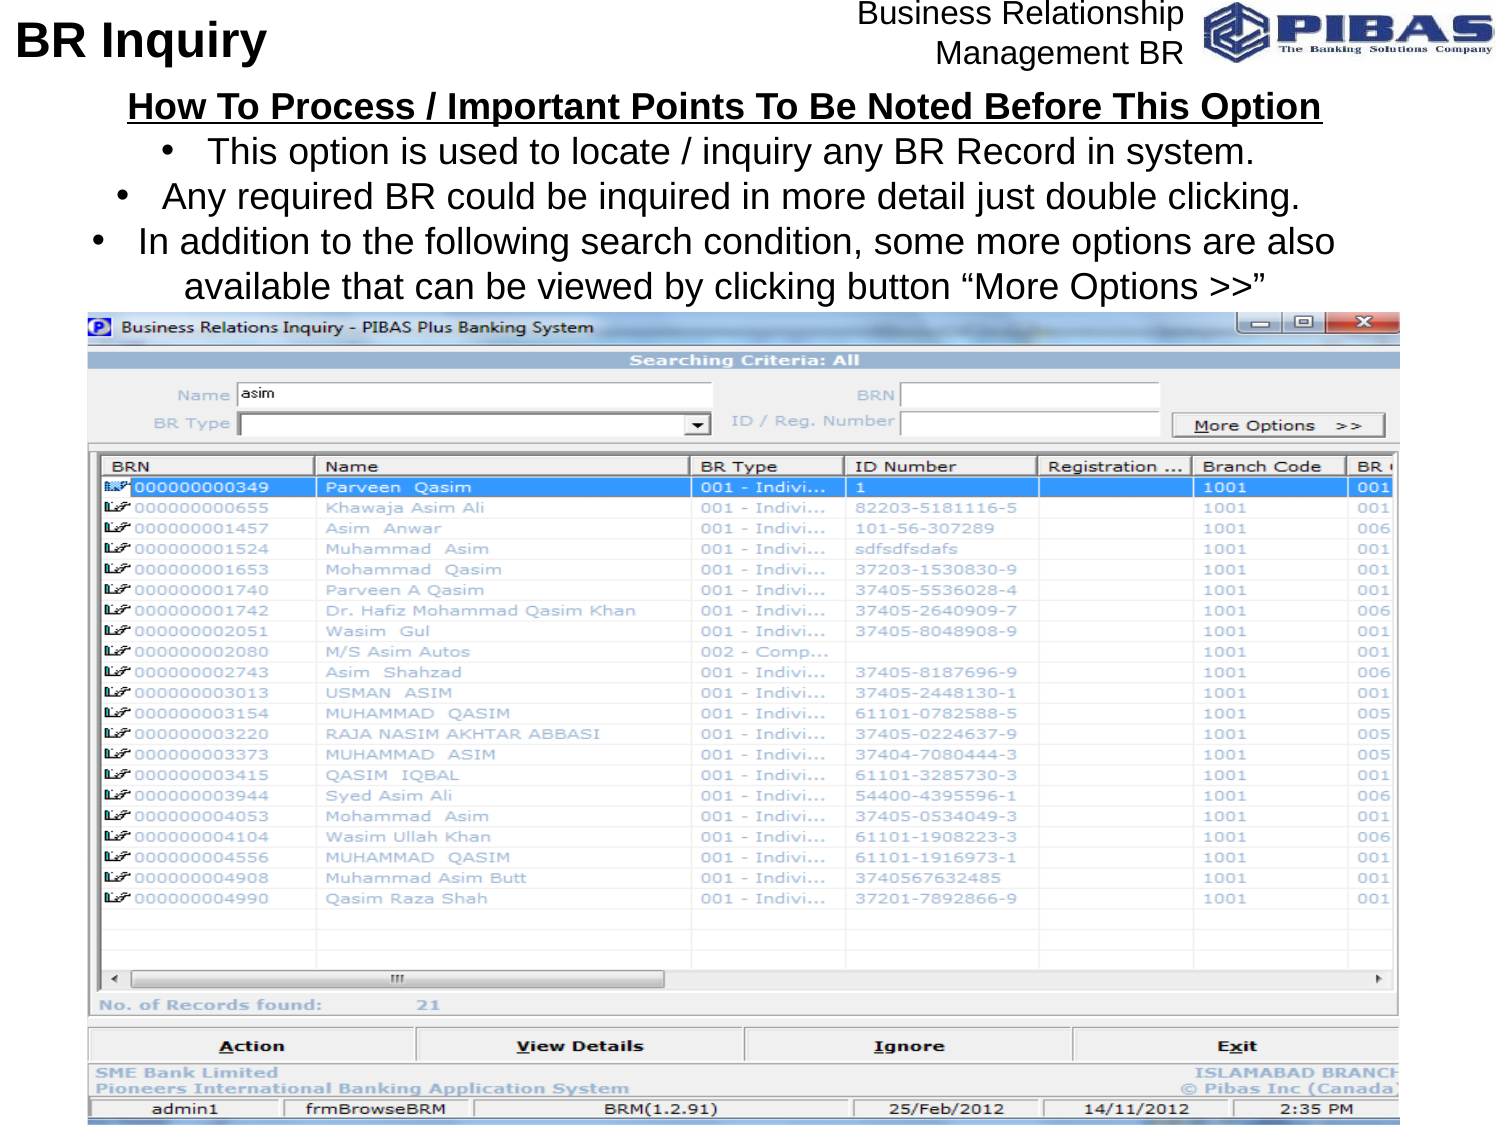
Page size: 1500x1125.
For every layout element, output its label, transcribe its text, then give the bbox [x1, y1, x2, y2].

picture [87, 312, 1401, 1125]
text_box Business Relationship Management BR [699, 0, 1197, 63]
text_box How To Process / Important Points To Be Noted Before This Option This option is used to locate / inquiry any BR Record in system. Any required BR could be inquired in more detail just double clicking. In addition to the following search condition, some more options are also available that can be viewed by clicking button “More Options >>” [49, 74, 1400, 315]
picture [1199, 0, 1500, 63]
text_box BR Inquiry [0, 0, 1113, 75]
